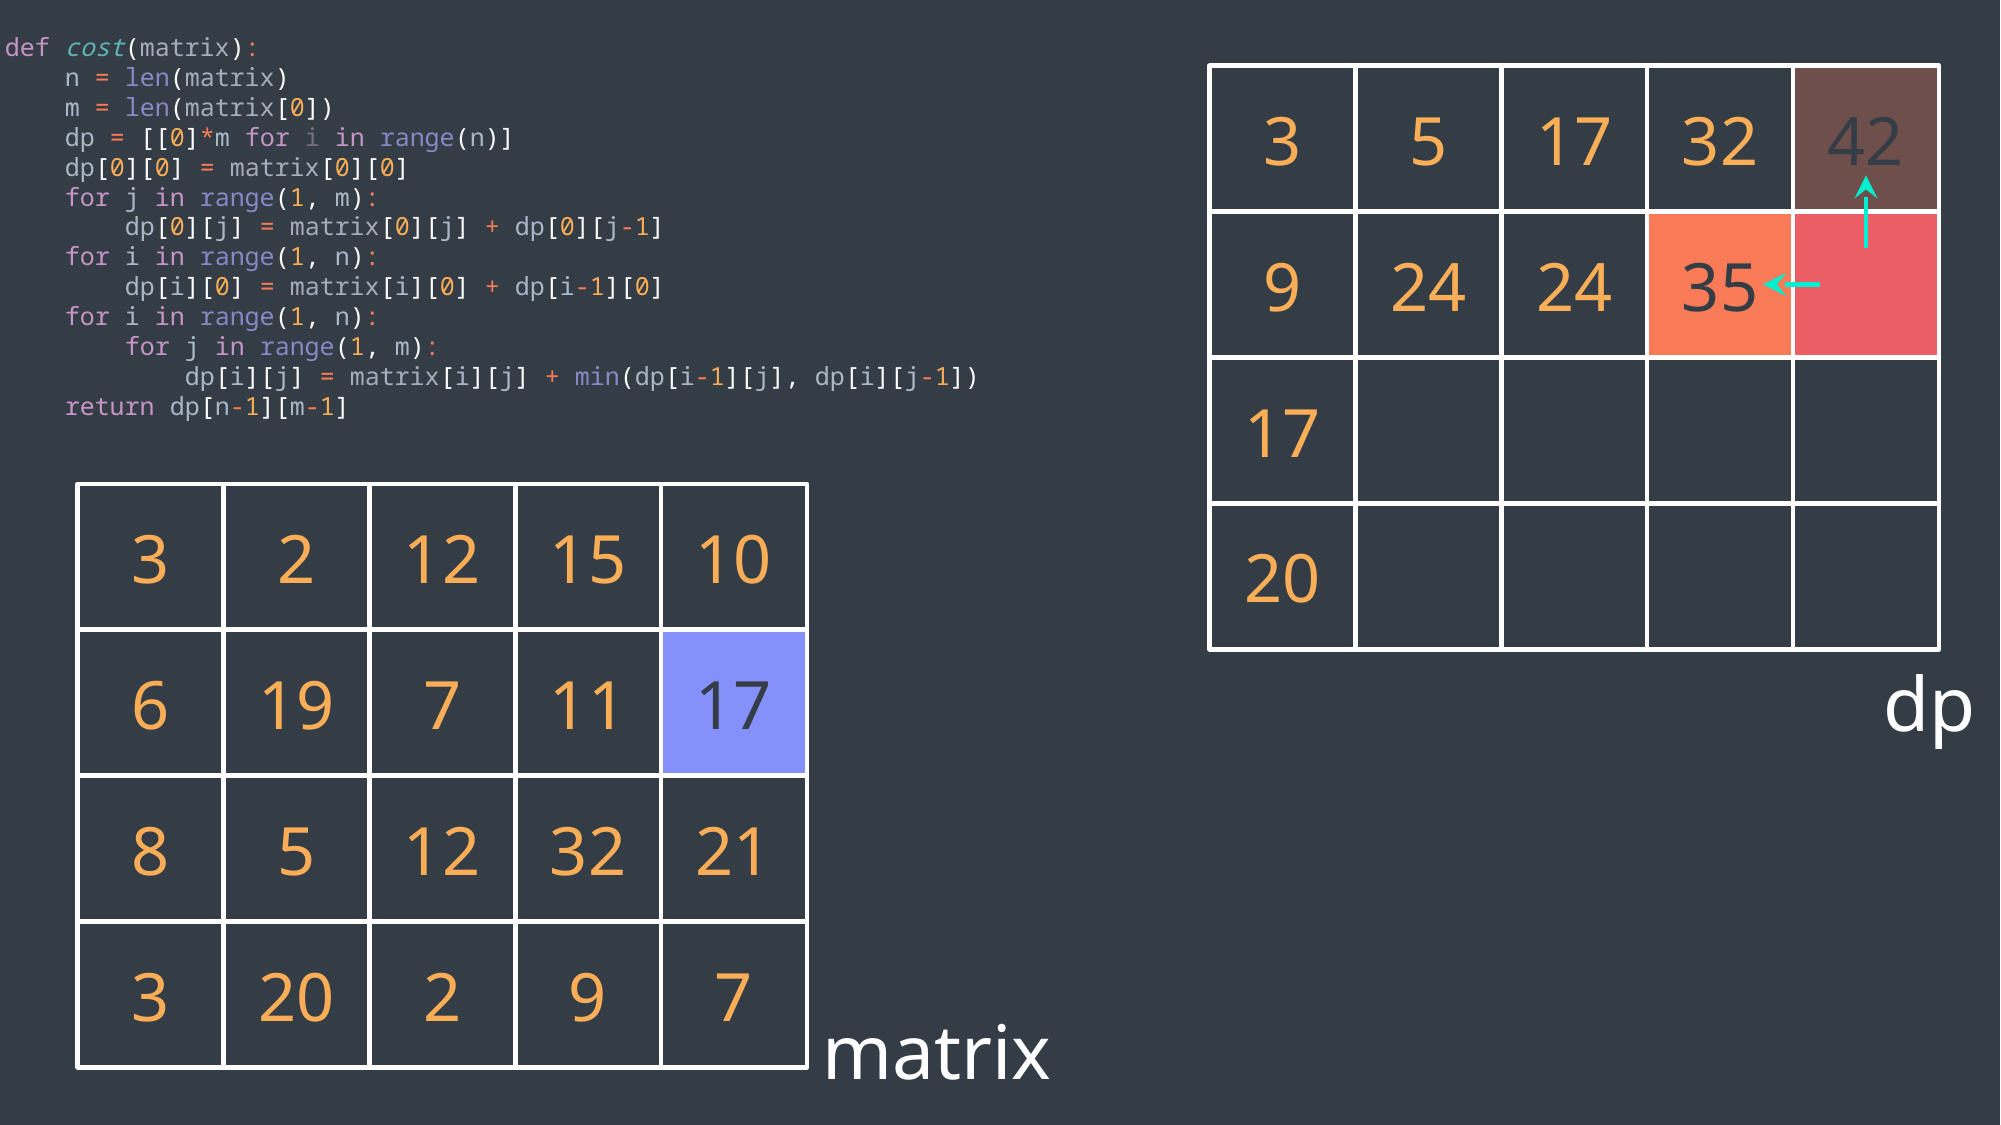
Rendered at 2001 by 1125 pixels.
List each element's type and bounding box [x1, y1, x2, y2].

text_box [0, 23, 995, 428]
text_box [1209, 65, 2000, 754]
text_box [77, 483, 1091, 1103]
